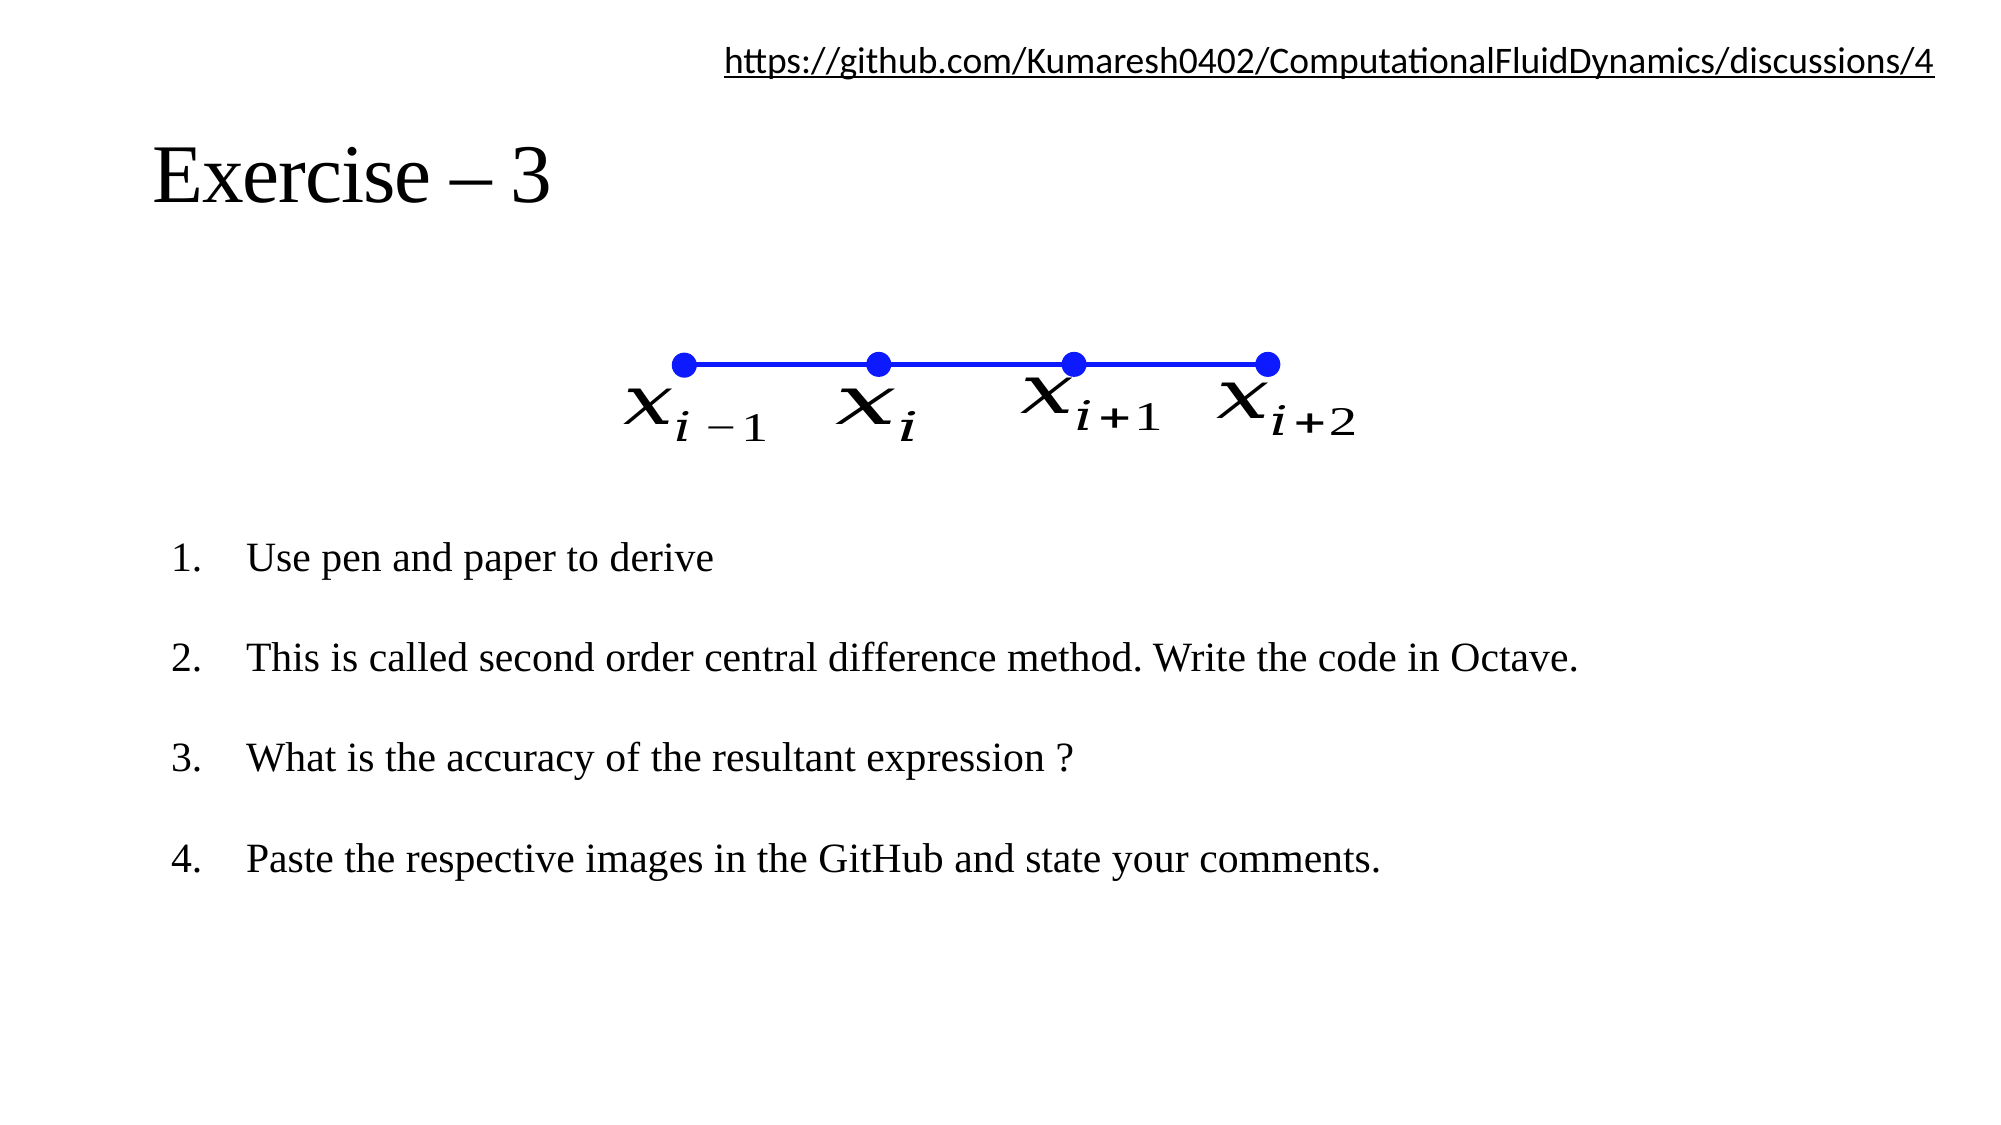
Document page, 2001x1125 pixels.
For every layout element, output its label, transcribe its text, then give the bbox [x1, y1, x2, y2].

title Exercise – 3 [137, 59, 1902, 228]
text_box https://github.com/Kumaresh0402/ComputationalFluidDynamics/discussions/4 [709, 28, 1954, 88]
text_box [617, 352, 1361, 451]
